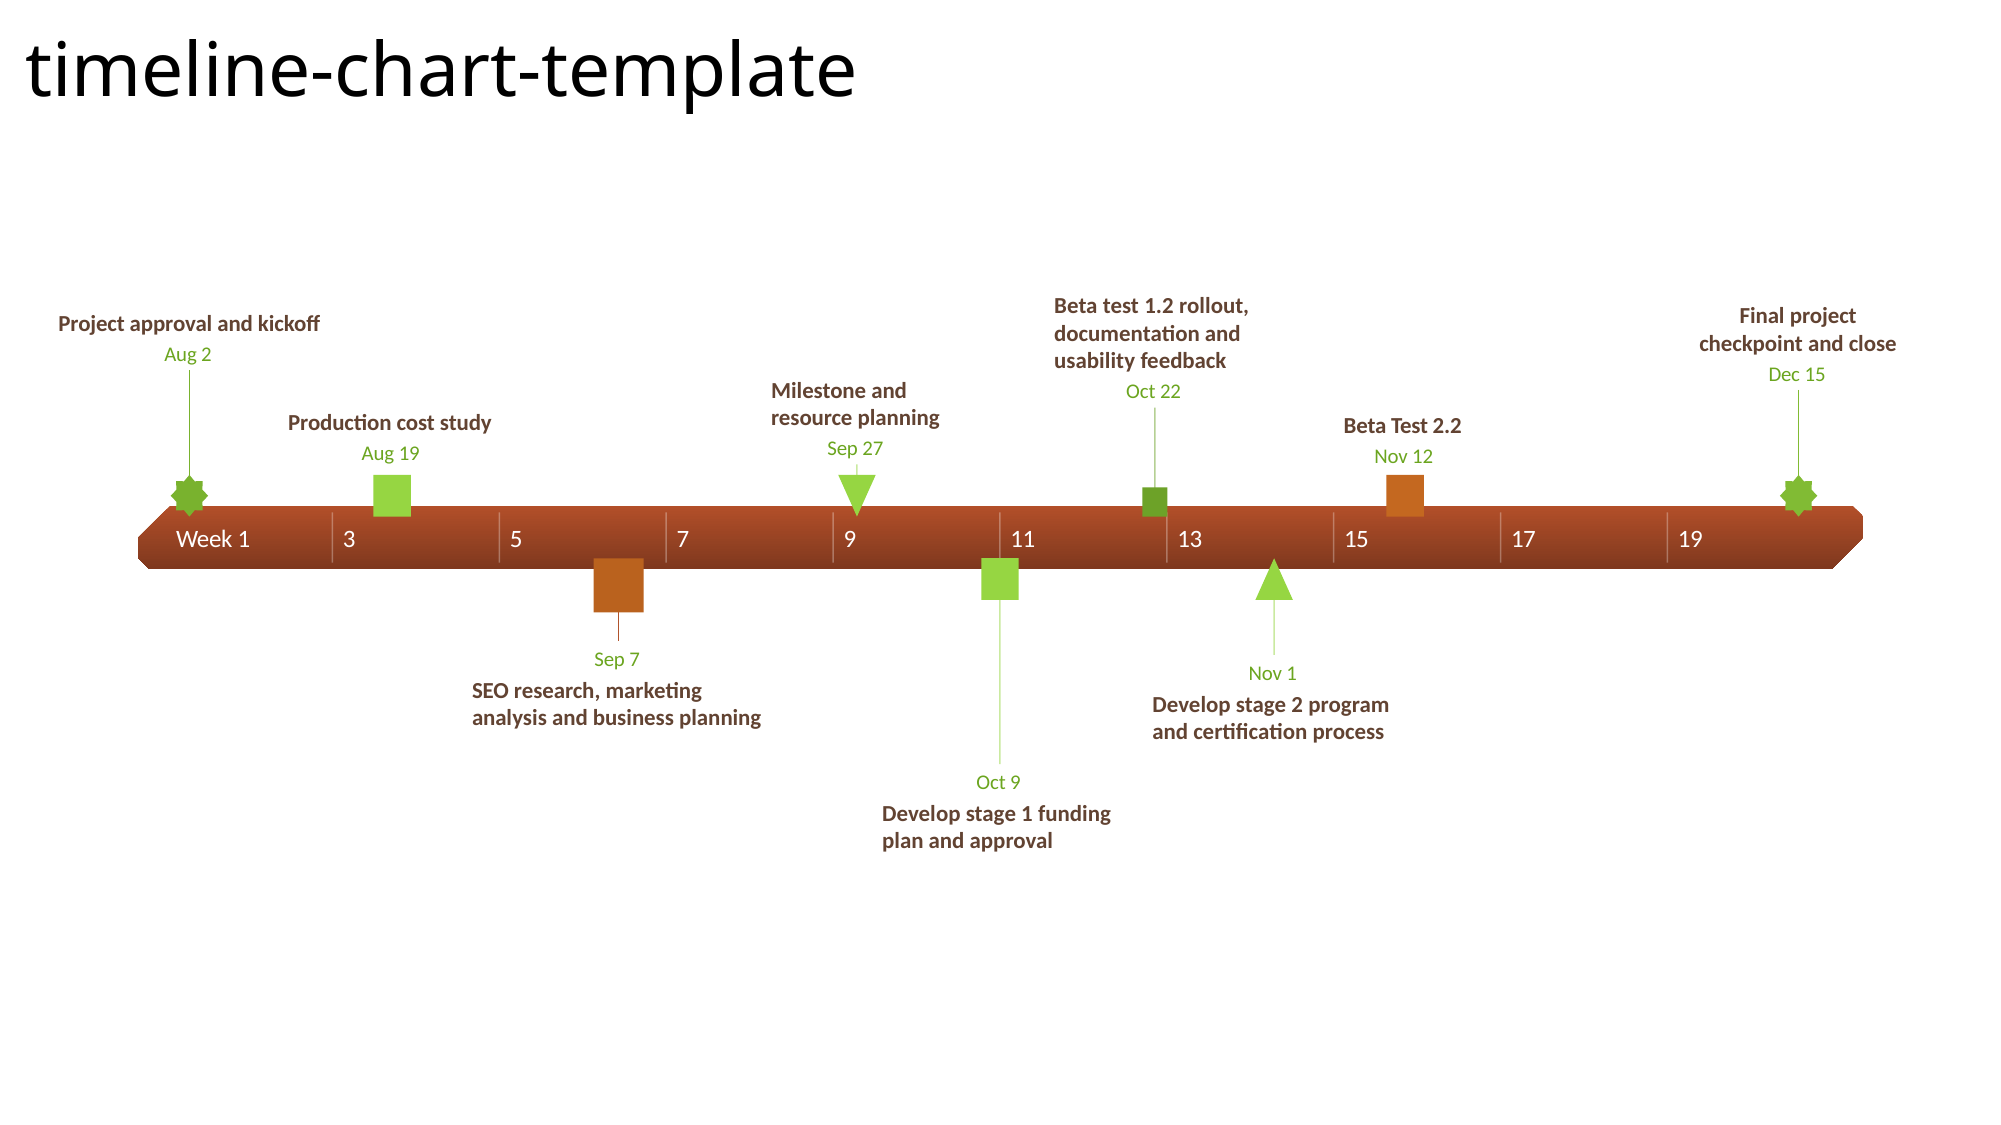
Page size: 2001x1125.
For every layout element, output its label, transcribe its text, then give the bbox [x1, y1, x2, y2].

text_box [169, 473, 210, 519]
text_box [836, 473, 878, 520]
text_box Sep 7 [594, 645, 643, 671]
text_box Final project checkpoint and close [1698, 300, 1899, 356]
text_box [593, 557, 645, 613]
text_box Aug 19 [361, 439, 423, 465]
text_box Aug 2 [164, 340, 215, 366]
text_box 11 [1010, 522, 1036, 553]
text_box Beta test 1.2 rollout, documentation and usability feedback [1054, 289, 1255, 374]
text_box [1141, 486, 1168, 518]
text_box Oct 9 [976, 768, 1023, 794]
text_box [1253, 555, 1295, 601]
text_box 9 [843, 522, 856, 553]
text_box SEO research, marketing analysis and business planning [472, 674, 764, 731]
text_box 19 [1677, 522, 1703, 553]
text_box 13 [1177, 522, 1203, 553]
text_box Beta Test 2.2 [1343, 409, 1465, 438]
text_box Develop stage 1 funding plan and approval [882, 798, 1118, 854]
text_box Nov 1 [1248, 659, 1299, 685]
text_box 3 [342, 522, 356, 553]
text_box [980, 557, 1020, 601]
text_box Dec 15 [1768, 360, 1827, 386]
text_box Week 1 [176, 522, 254, 553]
text_box Oct 22 [1126, 378, 1183, 404]
text_box 15 [1344, 522, 1369, 553]
text_box 7 [676, 522, 689, 553]
text_box [1778, 473, 1819, 519]
text_box Nov 12 [1374, 442, 1435, 468]
text_box 17 [1511, 522, 1536, 553]
text_box Milestone and resource planning [770, 374, 942, 431]
text_box timeline-chart-template [10, 14, 1224, 119]
text_box [372, 474, 412, 518]
text_box [1385, 474, 1425, 518]
text_box Develop stage 2 program and certification process [1152, 688, 1394, 745]
text_box Sep 27 [827, 434, 886, 461]
text_box Project approval and kickoff [55, 308, 323, 337]
text_box 5 [509, 522, 523, 553]
text_box Production cost study [288, 407, 495, 436]
text_box [137, 505, 1865, 570]
